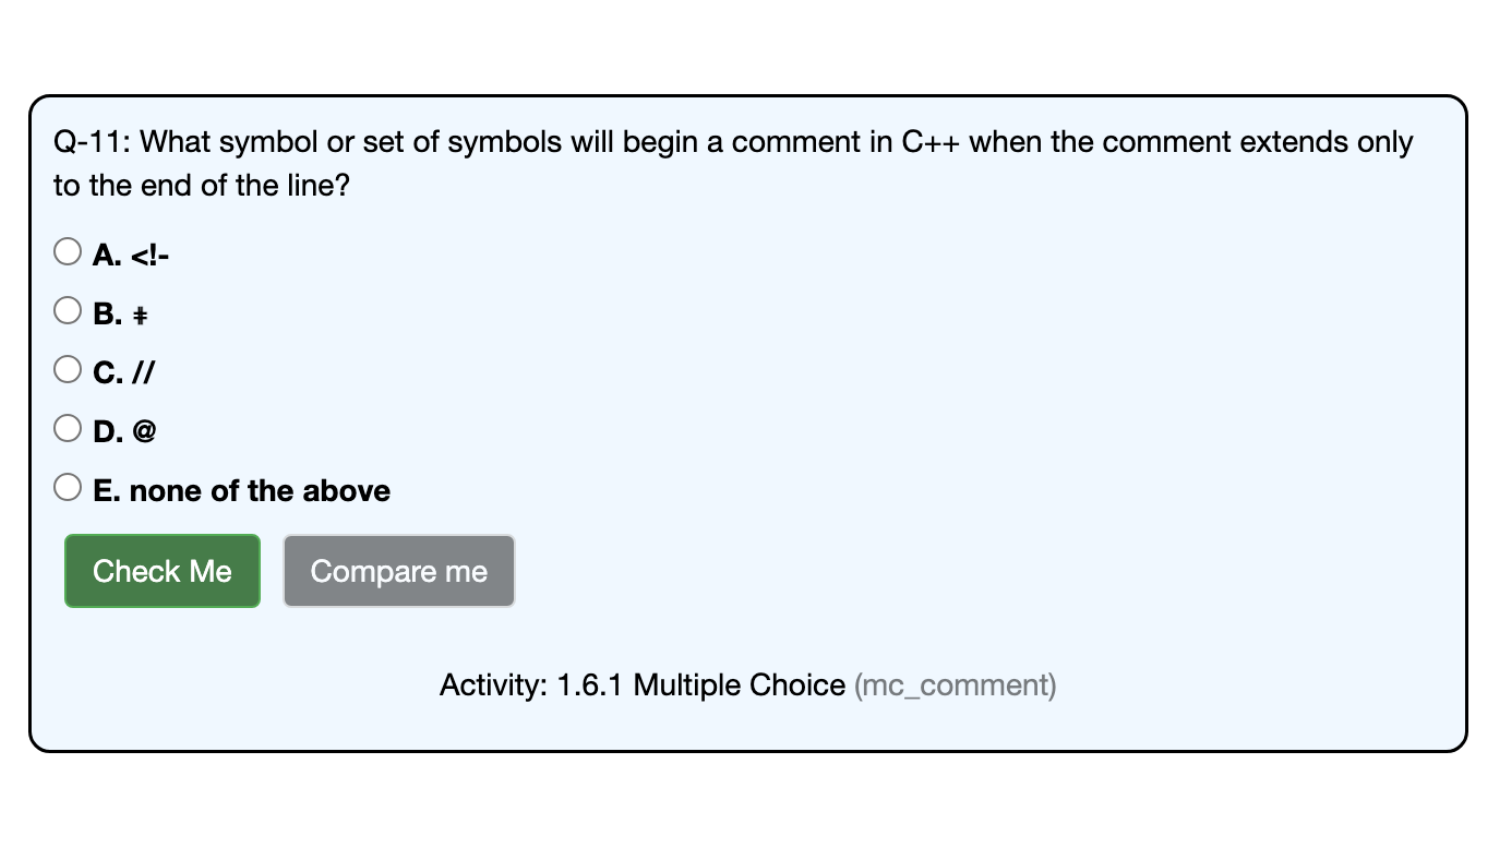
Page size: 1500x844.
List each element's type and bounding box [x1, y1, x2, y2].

picture [24, 80, 1476, 764]
